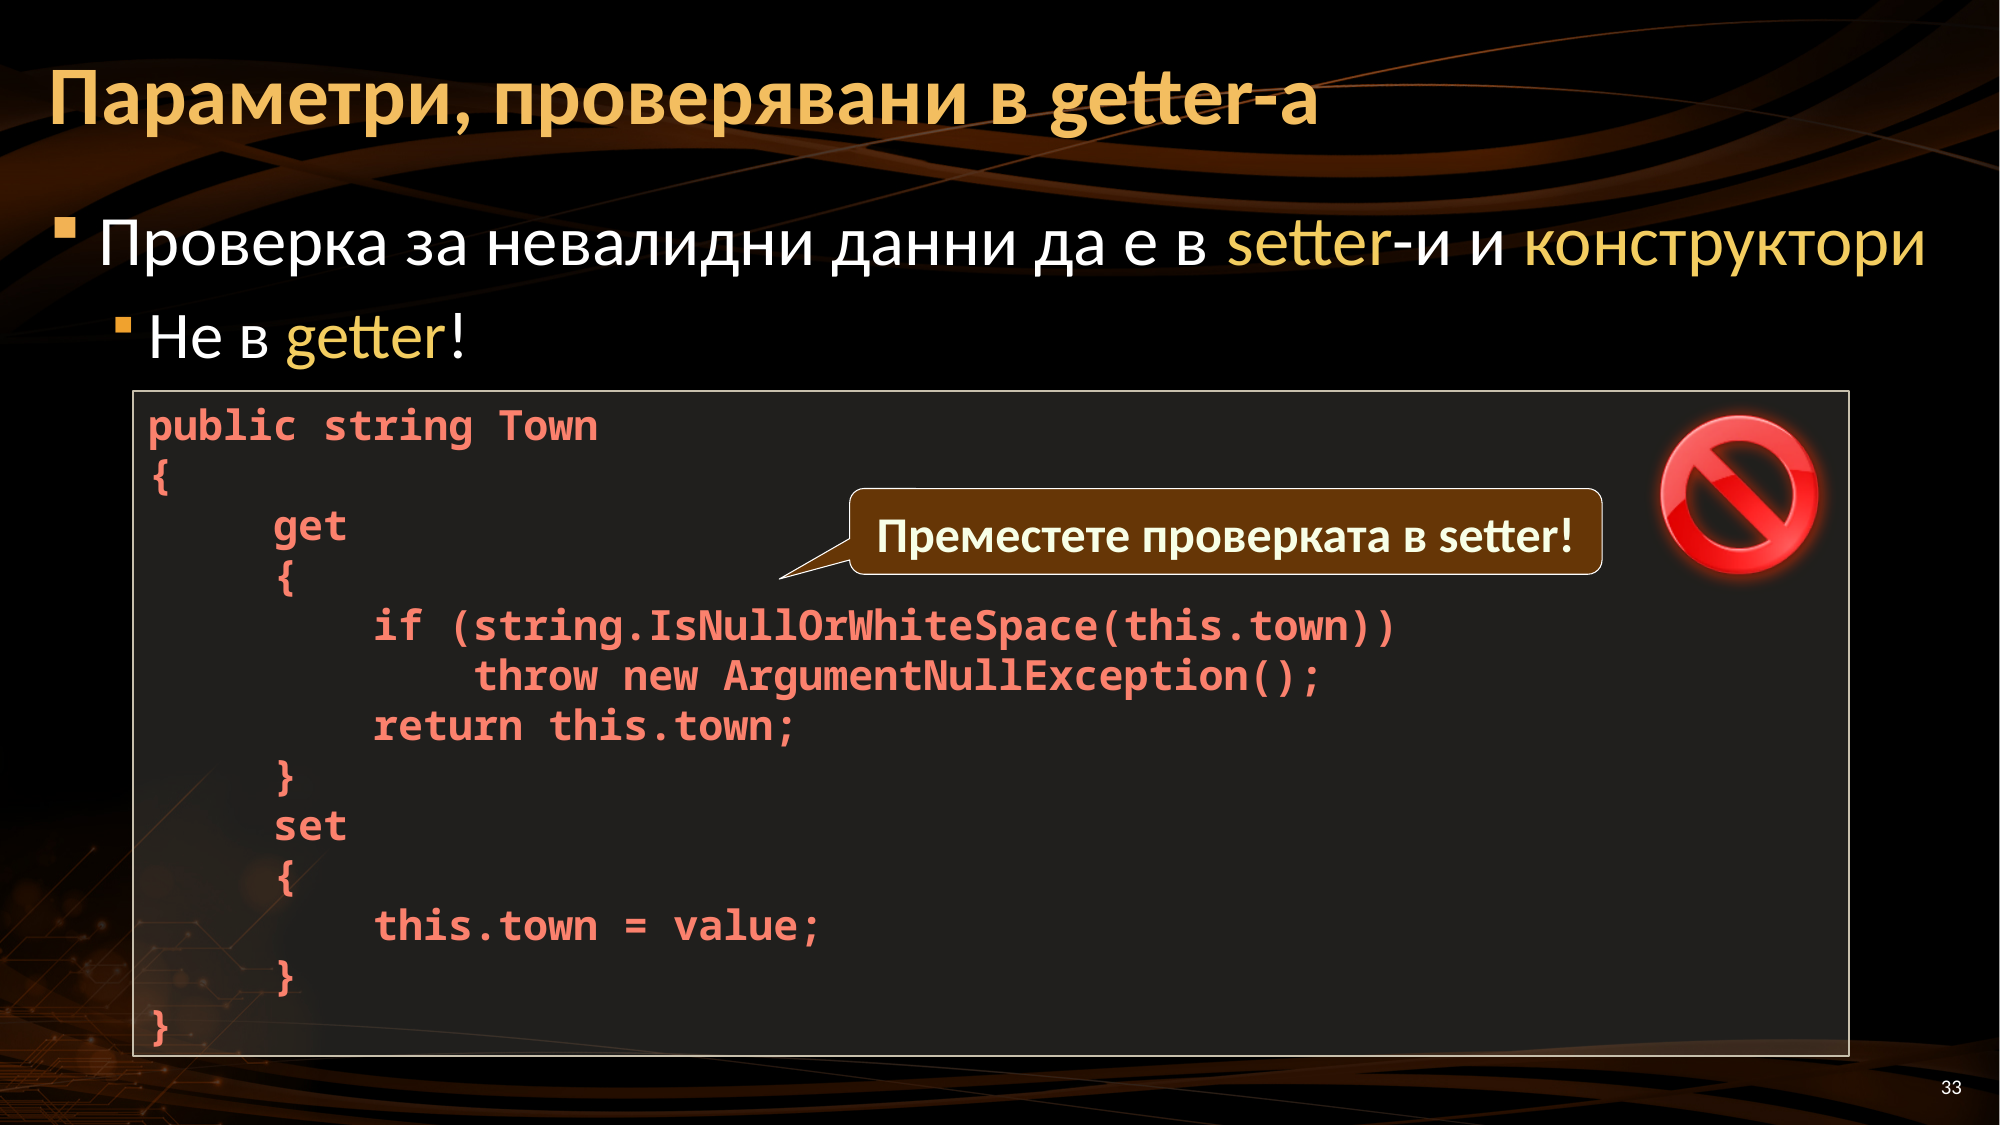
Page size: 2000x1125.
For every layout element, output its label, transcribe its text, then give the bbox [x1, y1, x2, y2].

picture [0, 0, 2000, 1125]
text_box Преместете проверката в setter! [779, 488, 1603, 580]
title Параметри, проверявани в getter-а [30, 6, 1602, 189]
text_box public string Town { get { if (string.IsNullOrWhiteSpace(this.town)) throw new ArgumentNullException(); return this.town; } set { this.town = value; } } [133, 391, 1850, 1056]
text_box Преместете проверката в setter! [1646, 401, 1838, 593]
list Проверка за невалидни данни да е в setter-и и конструктори Не в getter! [31, 188, 1968, 1103]
slide_number 34 [1652, 407, 1833, 588]
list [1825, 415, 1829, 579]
